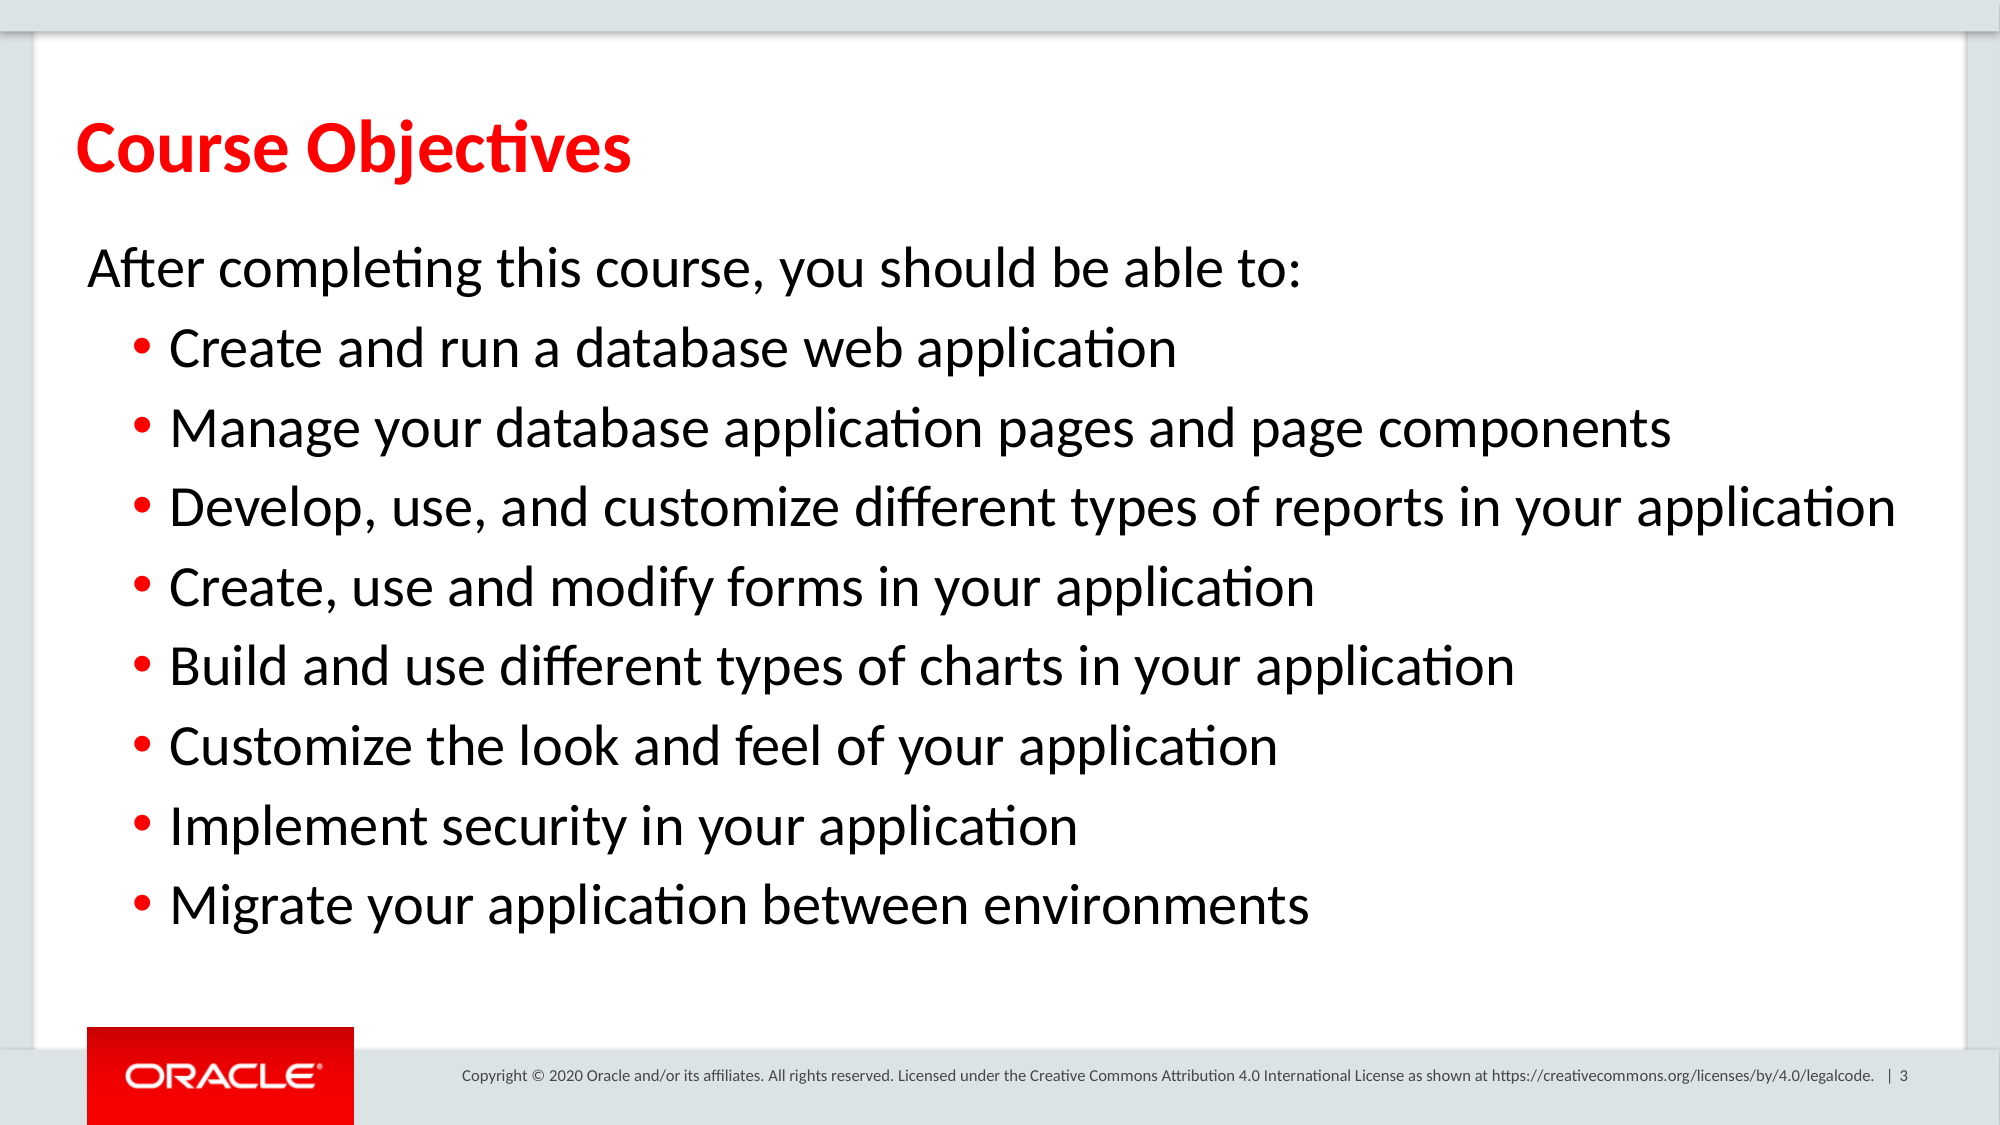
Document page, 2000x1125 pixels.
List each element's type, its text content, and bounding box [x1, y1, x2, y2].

text_box Course Objectives [76, 43, 1424, 188]
picture [87, 1027, 354, 1125]
list After completing this course, you should be able to: Create and run a database web application Manage your database application pages and page components Develop, use, and customize different types of reports in your application Create, use and modify forms in your application Build and use different types of charts in your application Customize the look and feel of your application Implement security in your application Migrate your application between environments [87, 237, 1913, 975]
